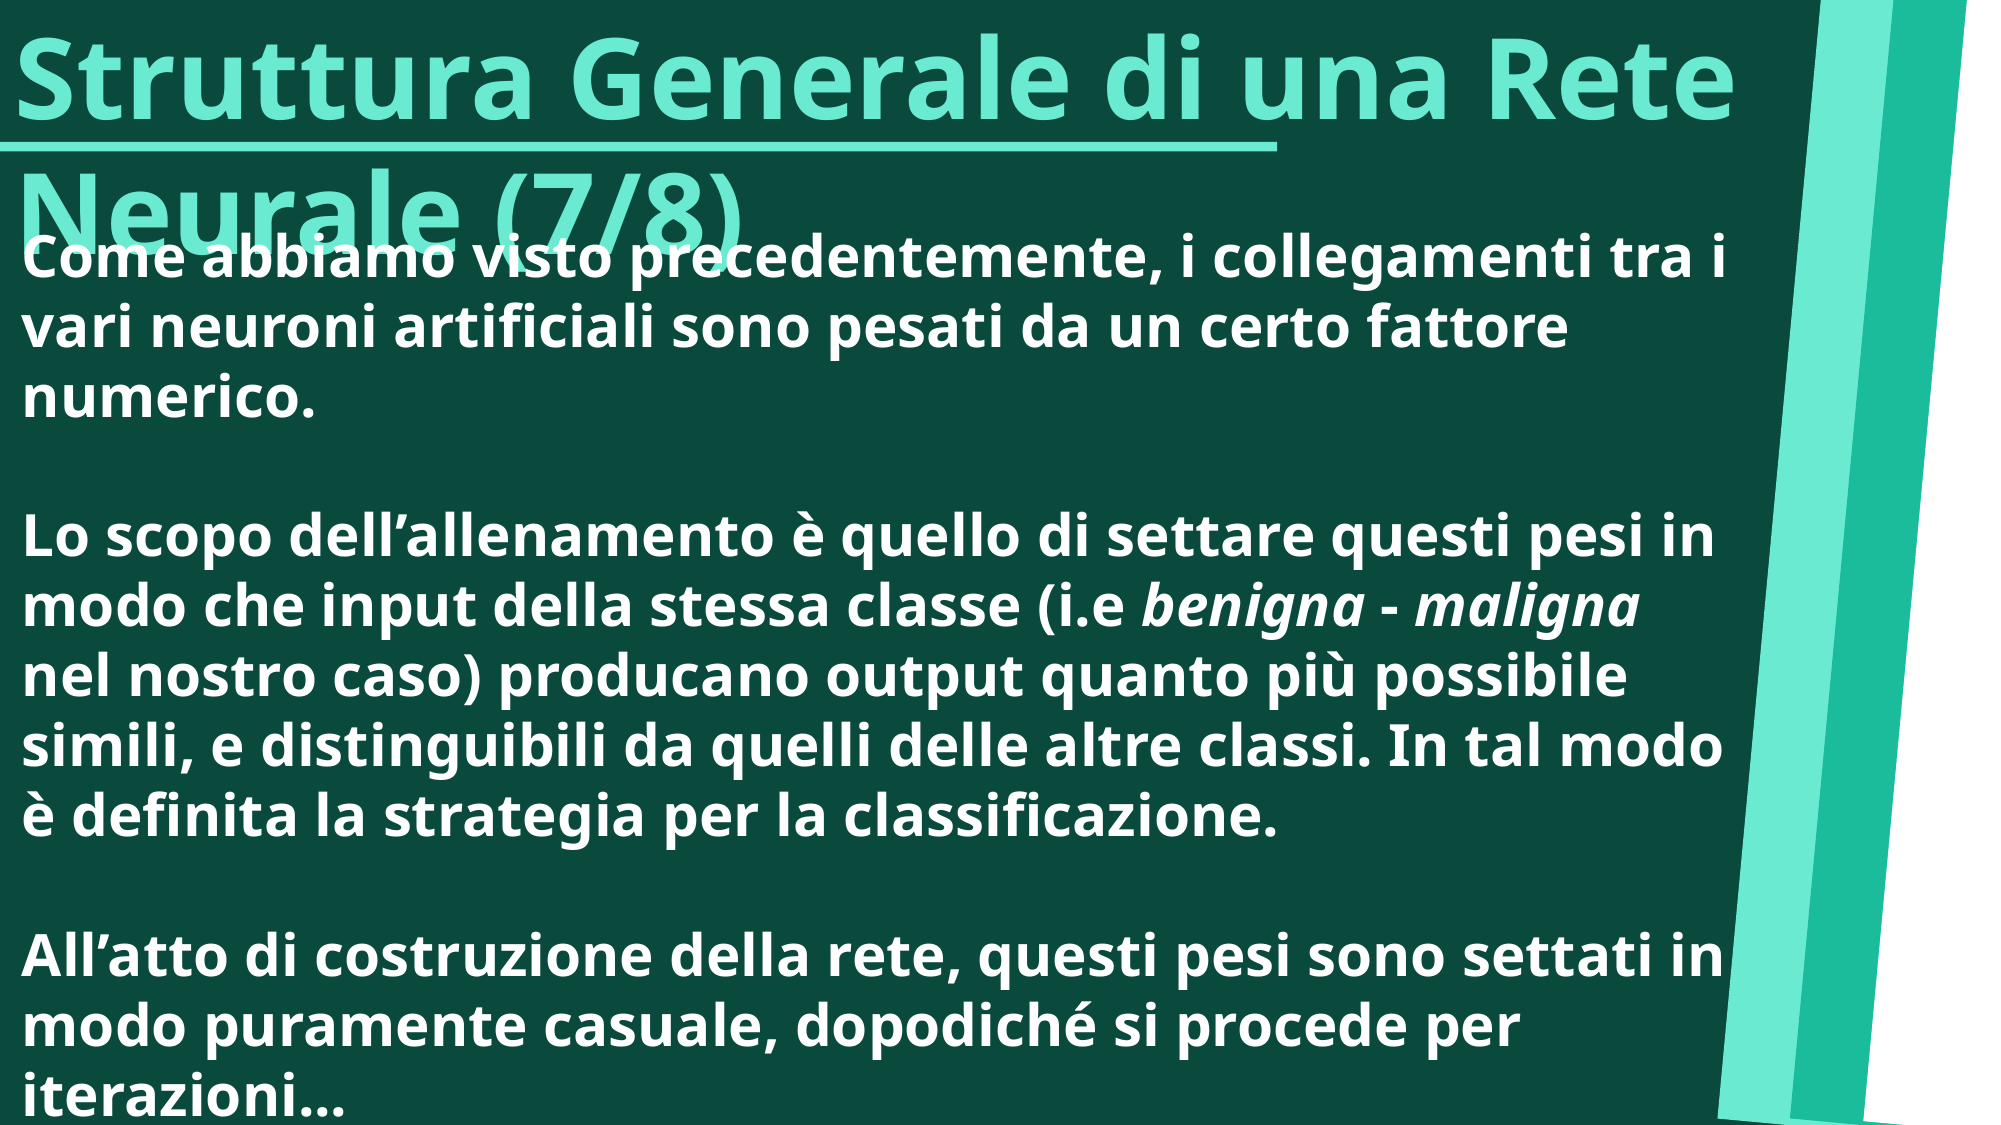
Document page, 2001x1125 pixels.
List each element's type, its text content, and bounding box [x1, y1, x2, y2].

text_box Come abbiamo visto precedentemente, i collegamenti tra i vari neuroni artificiali sono pesati da un certo fattore numerico. Lo scopo dell’allenamento è quello di settare questi pesi in modo che input della stessa classe (i.e benigna - maligna nel nostro caso) producano output quanto più possibile simili, e distinguibili da quelli delle altre classi. In tal modo è definita la strategia per la classificazione. All’atto di costruzione della rete, questi pesi sono settati in modo puramente casuale, dopodiché si procede per iterazioni... [7, 211, 1747, 1125]
text_box [0, 140, 1279, 153]
text_box Struttura Generale di una Rete Neurale (7/8) [0, 0, 1763, 285]
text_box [1769, 0, 2000, 1125]
